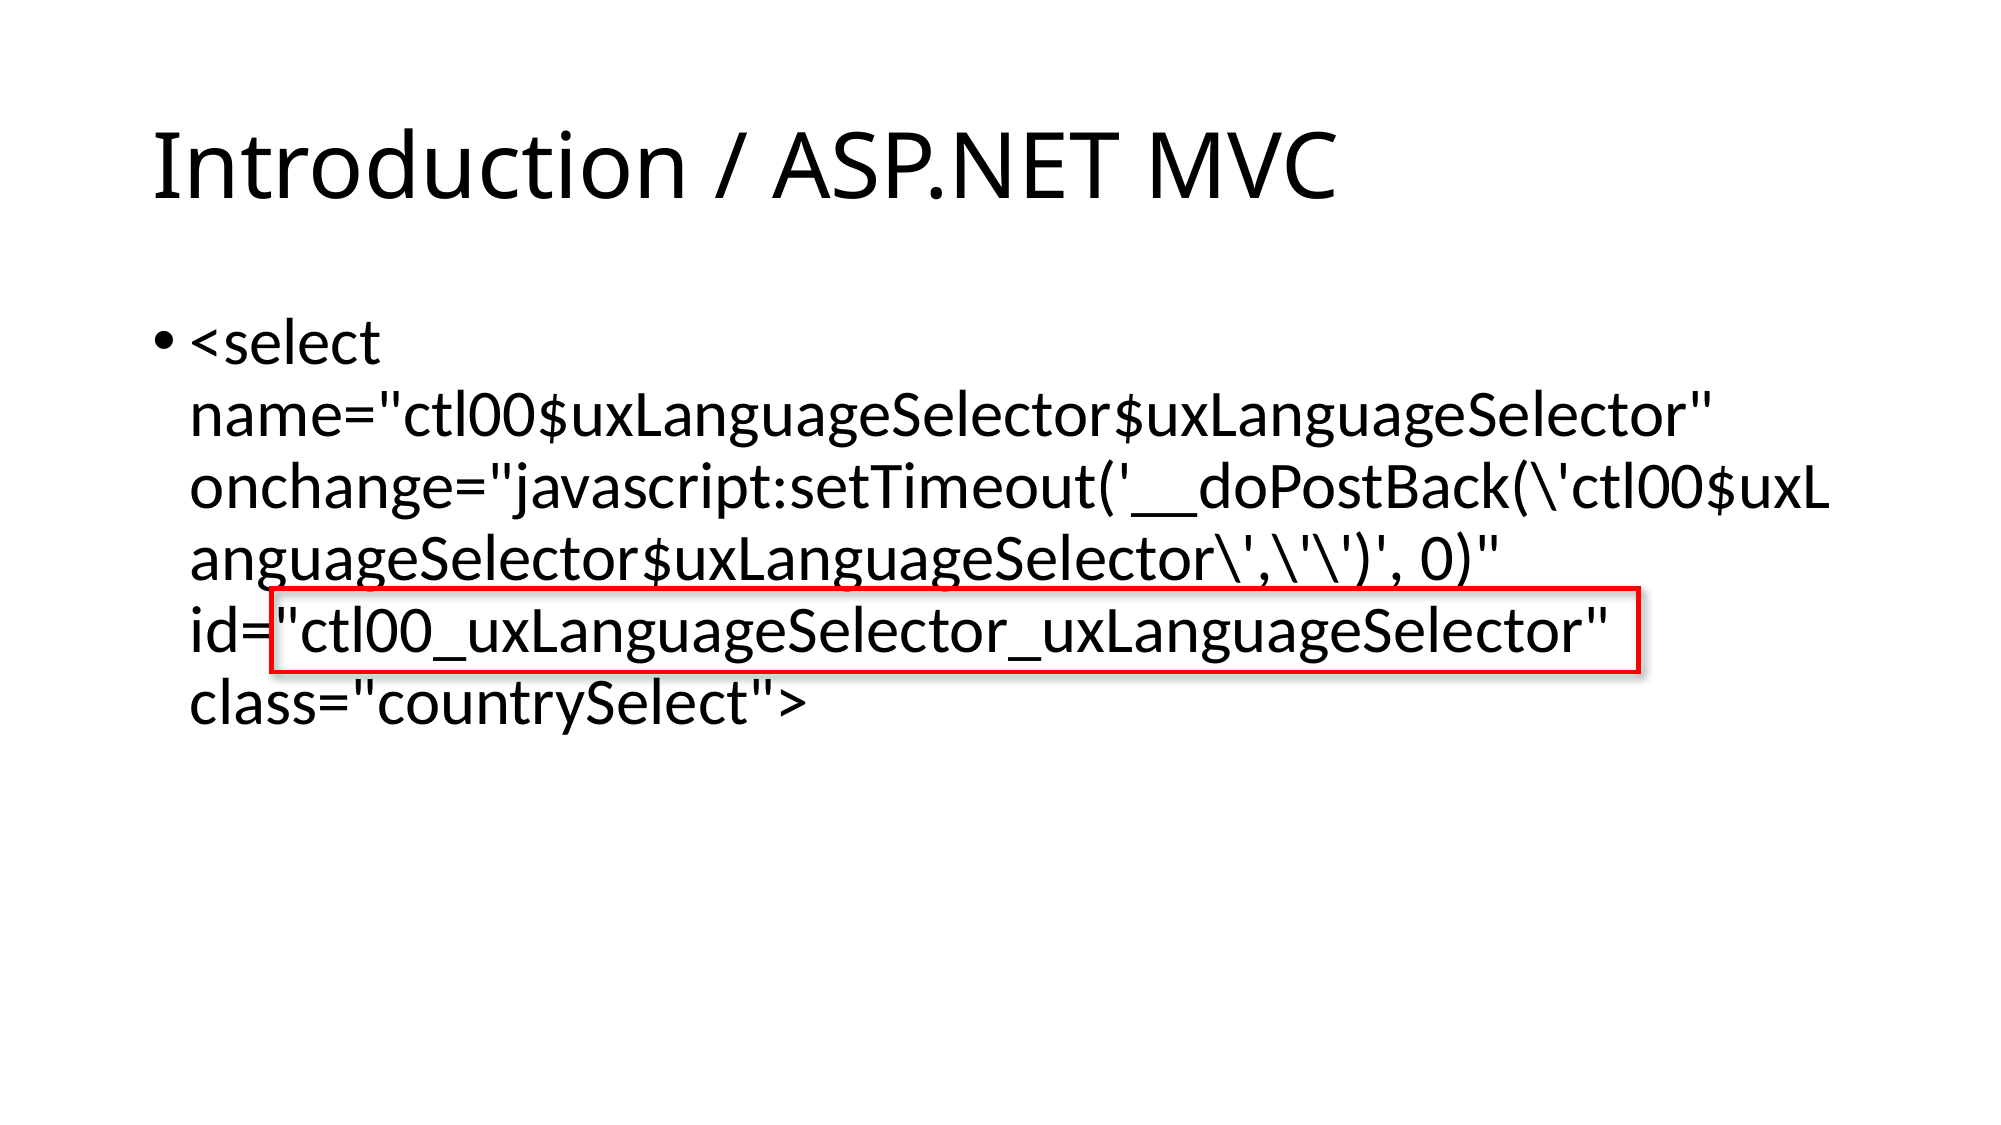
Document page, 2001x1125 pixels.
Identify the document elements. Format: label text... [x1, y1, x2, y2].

title Introduction / ASP.NET MVC [137, 59, 1863, 278]
text_box [270, 587, 1639, 673]
list <select name="ctl00$uxLanguageSelector$uxLanguageSelector" onchange="javascript:setTimeout('__doPostBack(\'ctl00$uxLanguageSelector$uxLanguageSelector\',\'\')', 0)" id="ctl00_uxLanguageSelector_uxLanguageSelector" class="countrySelect"> [137, 299, 1863, 953]
